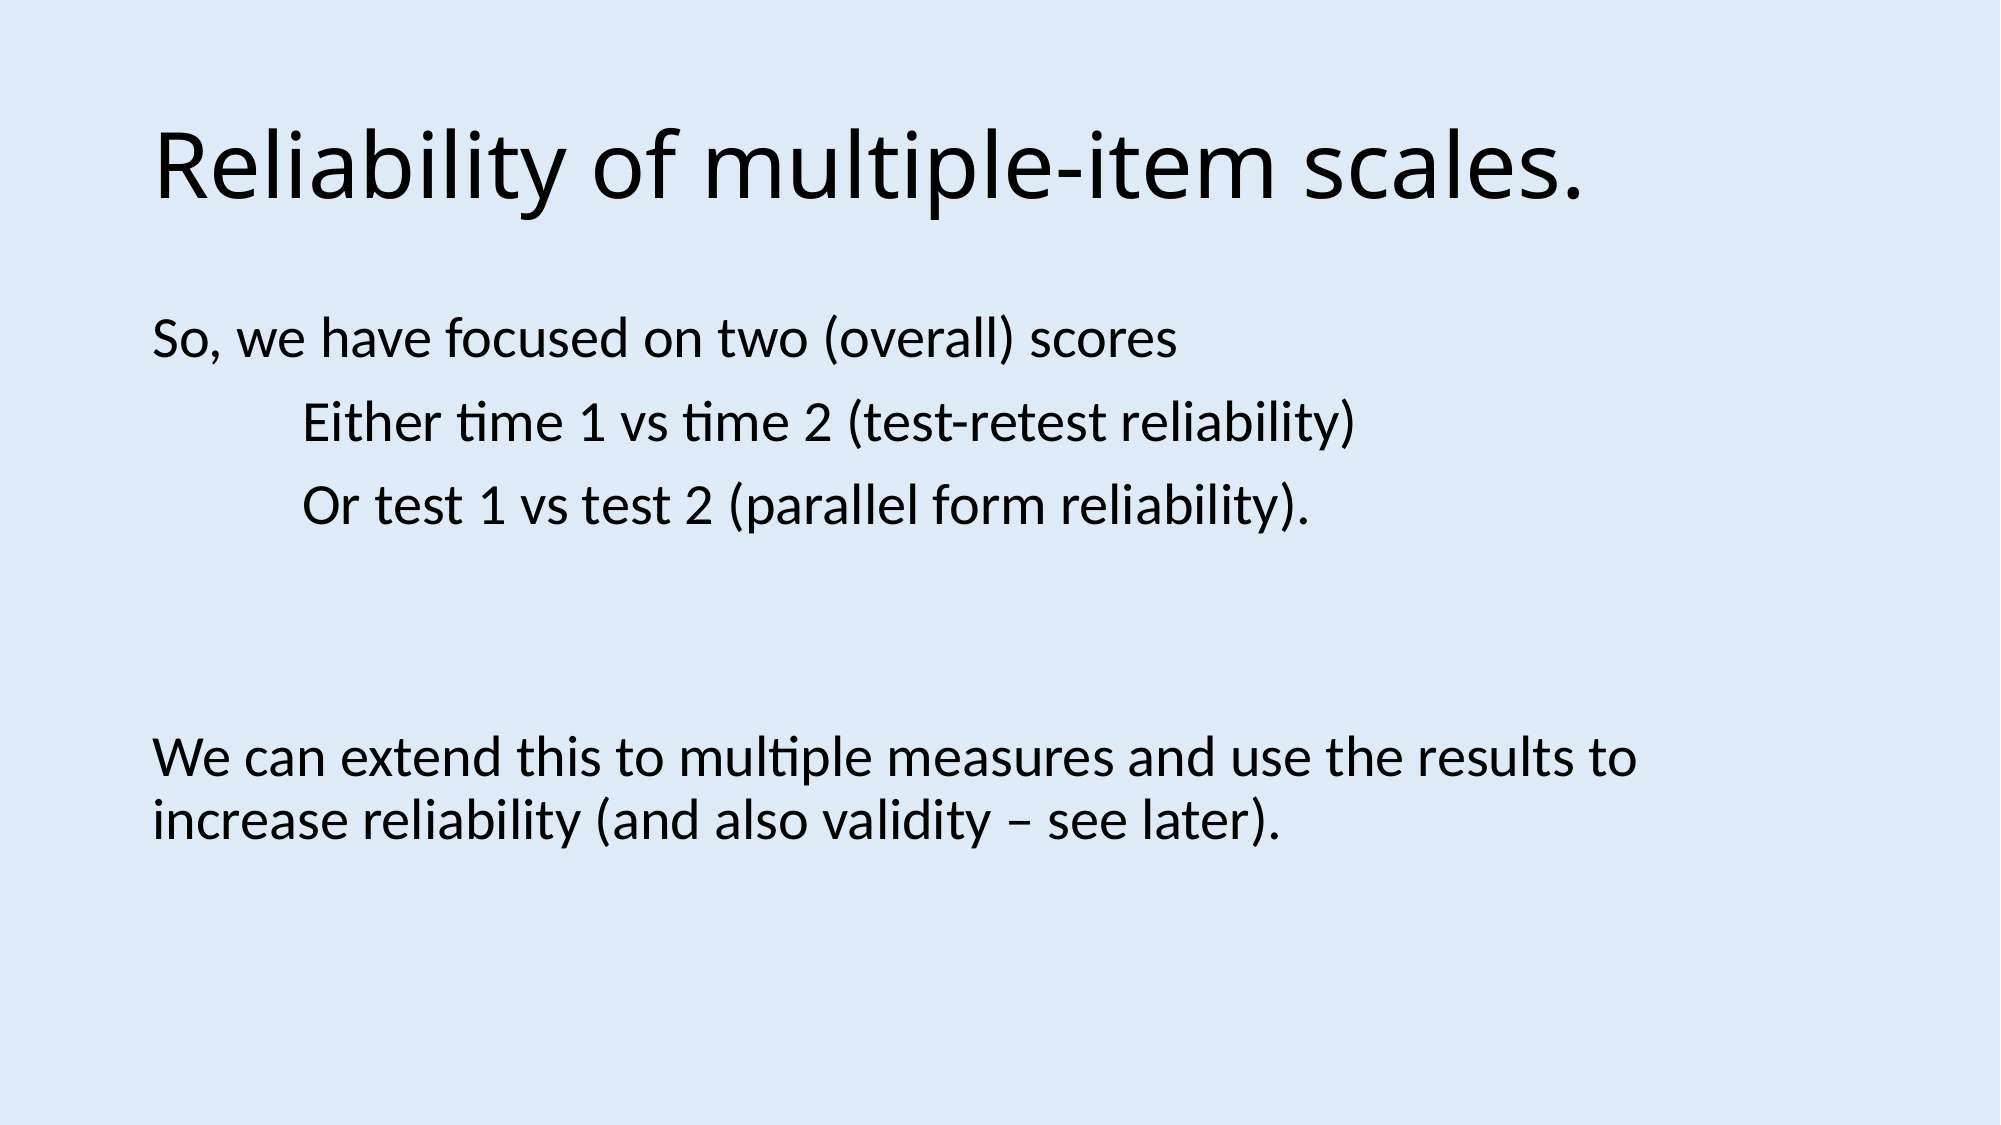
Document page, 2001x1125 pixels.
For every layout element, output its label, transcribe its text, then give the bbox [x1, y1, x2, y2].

list So, we have focused on two (overall) scores Either time 1 vs time 2 (test-retest reliability) Or test 1 vs test 2 (parallel form reliability). We can extend this to multiple measures and use the results to increase reliability (and also validity – see later). [137, 299, 1863, 1014]
title Reliability of multiple-item scales. [137, 59, 1863, 278]
